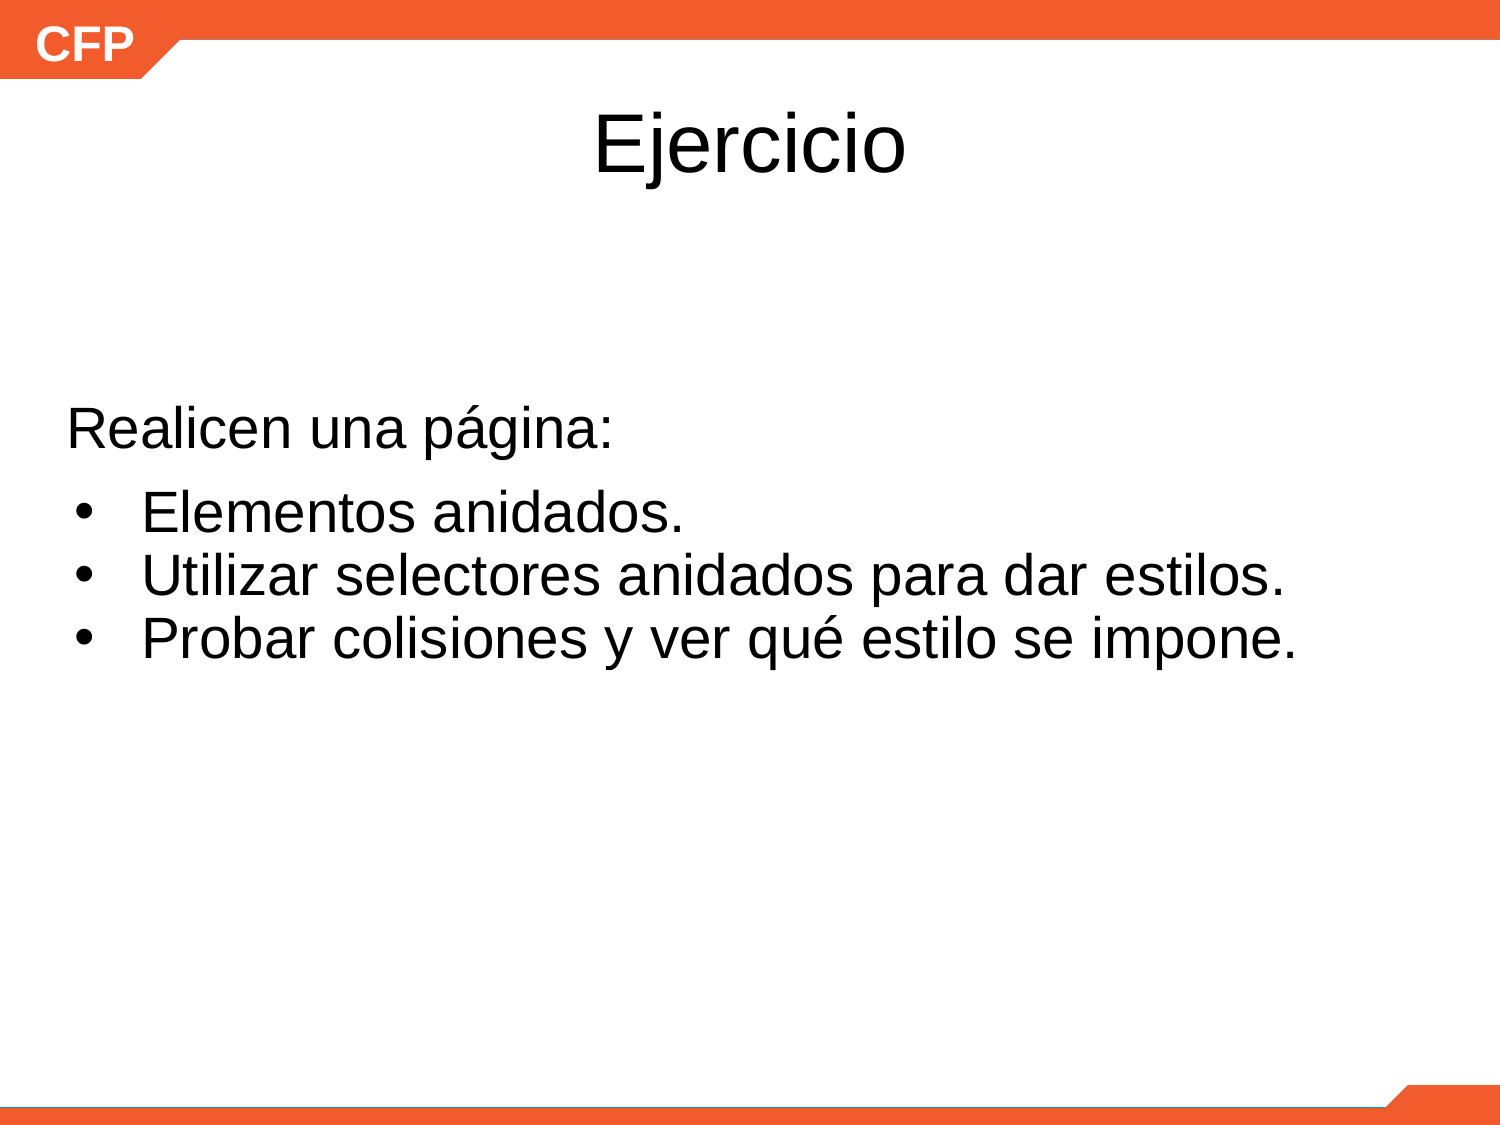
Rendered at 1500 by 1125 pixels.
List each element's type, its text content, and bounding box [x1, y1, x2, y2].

title Ejercicio [103, 45, 1397, 246]
list Realicen una página: Elementos anidados. Utilizar selectores anidados para dar estilos. Probar colisiones y ver qué estilo se impone. [51, 391, 1449, 734]
